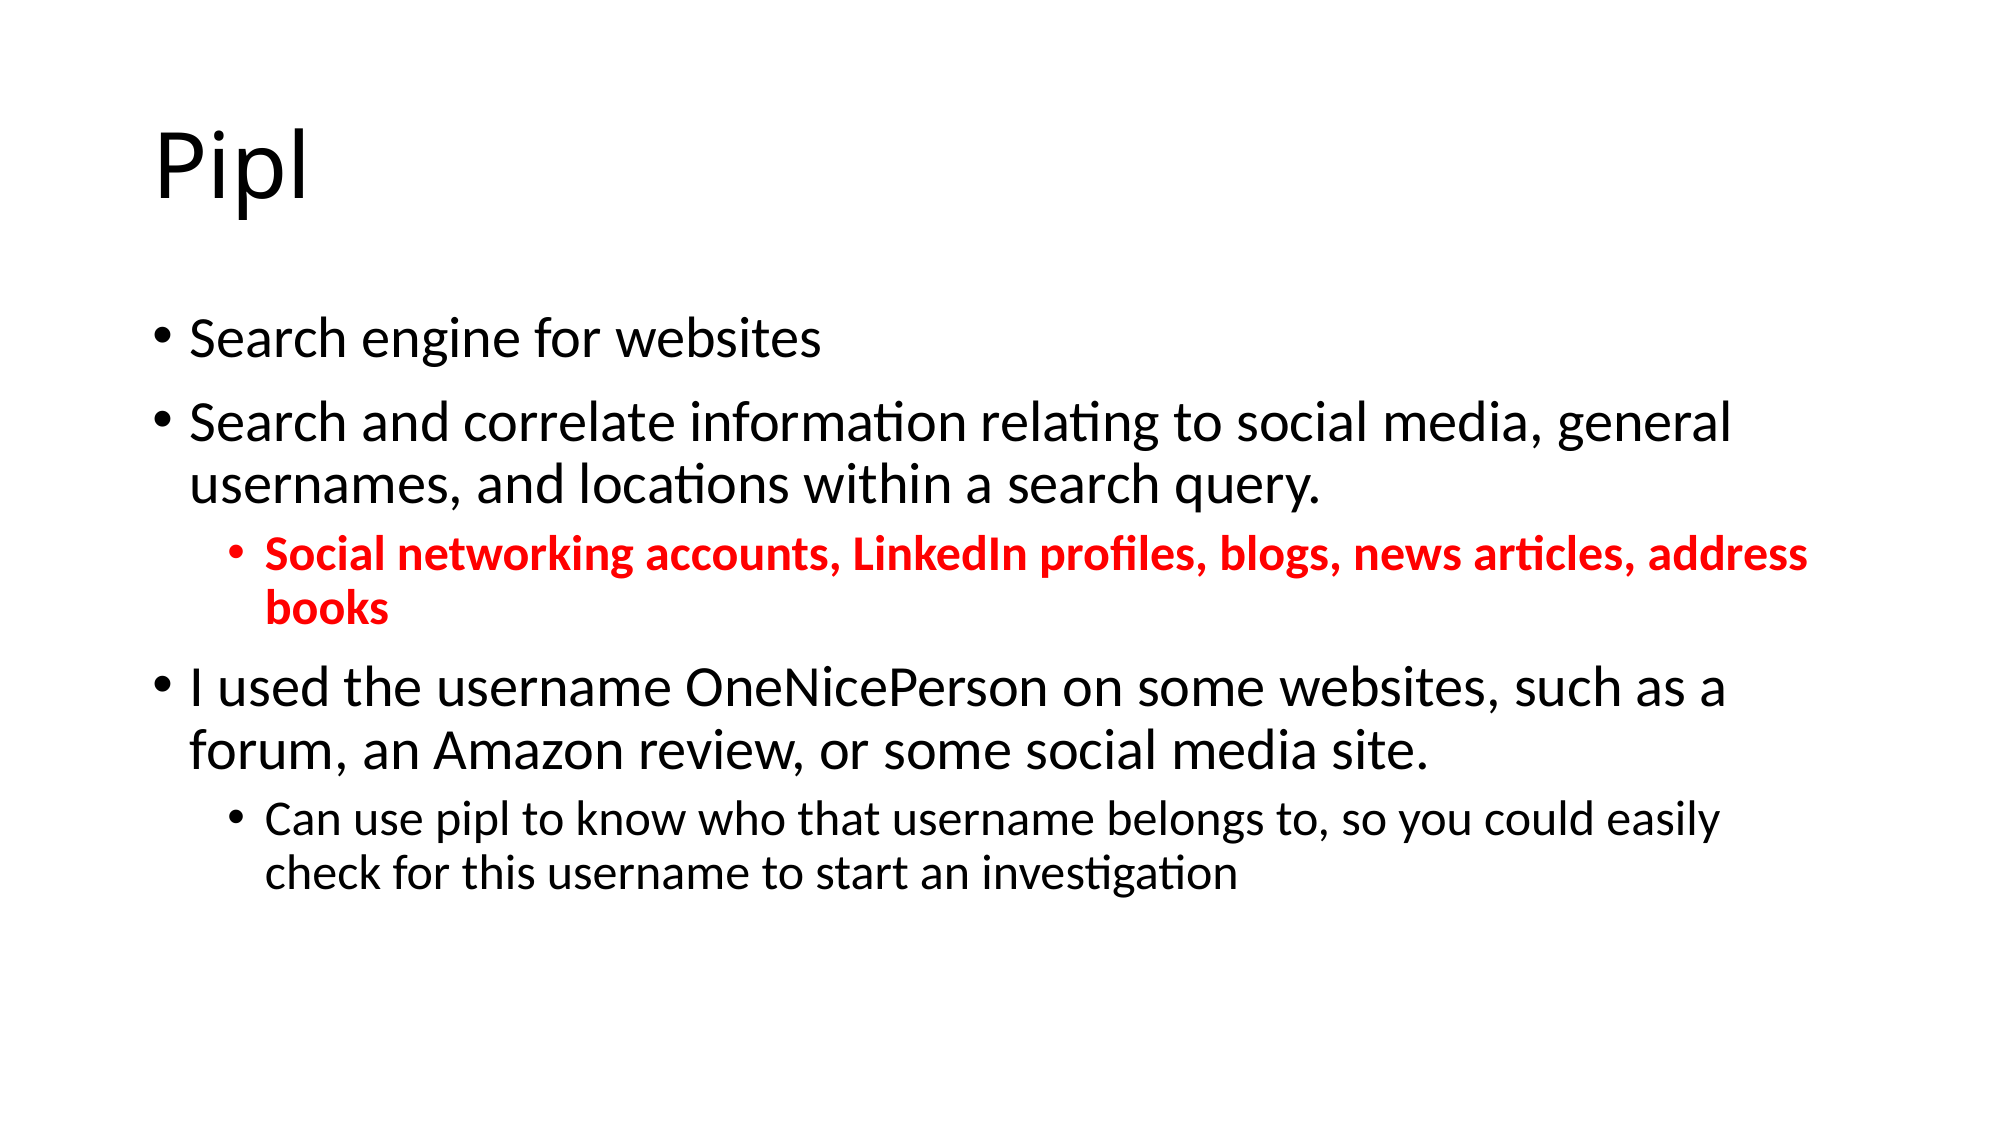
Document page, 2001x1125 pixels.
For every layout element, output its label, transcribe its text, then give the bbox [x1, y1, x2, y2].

title Pipl [137, 59, 1863, 278]
list Search engine for websites Search and correlate information relating to social media, general usernames, and locations within a search query. Social networking accounts, LinkedIn profiles, blogs, news articles, address books I used the username OneNicePerson on some websites, such as a forum, an Amazon review, or some social media site. Can use pipl to know who that username belongs to, so you could easily check for this username to start an investigation [137, 299, 1863, 1014]
